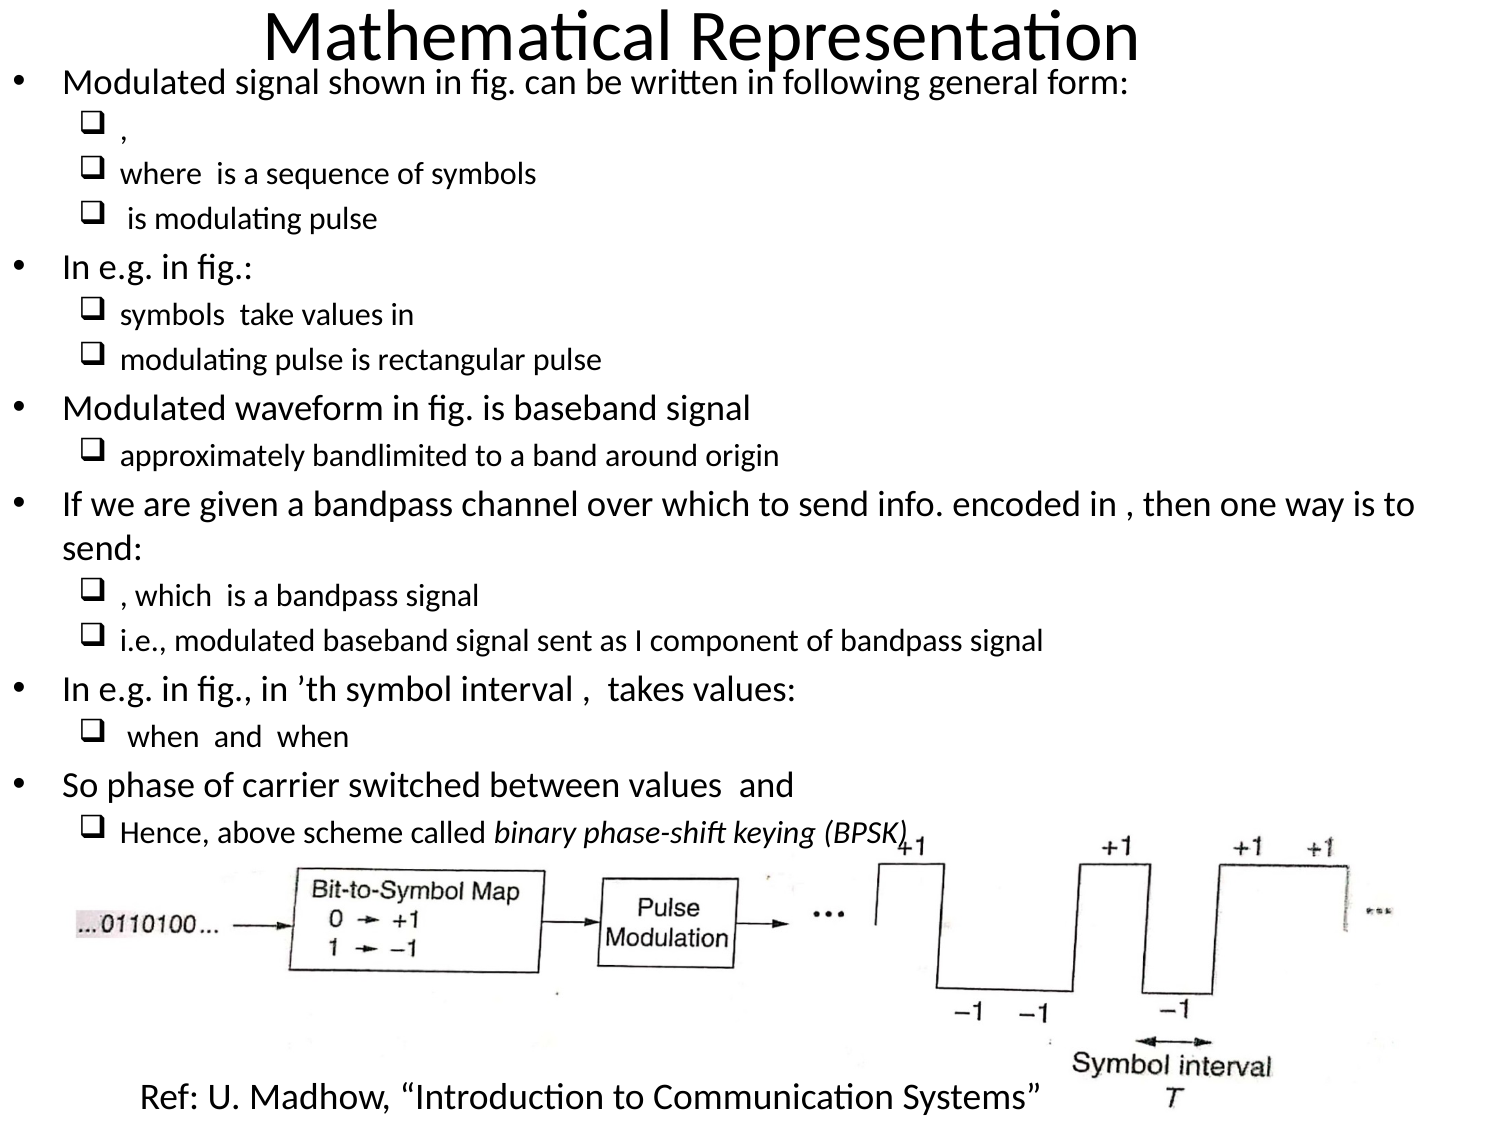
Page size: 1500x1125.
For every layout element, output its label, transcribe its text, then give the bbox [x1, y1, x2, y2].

title Mathematical Representation [9, 0, 1410, 125]
picture [43, 828, 1403, 1125]
